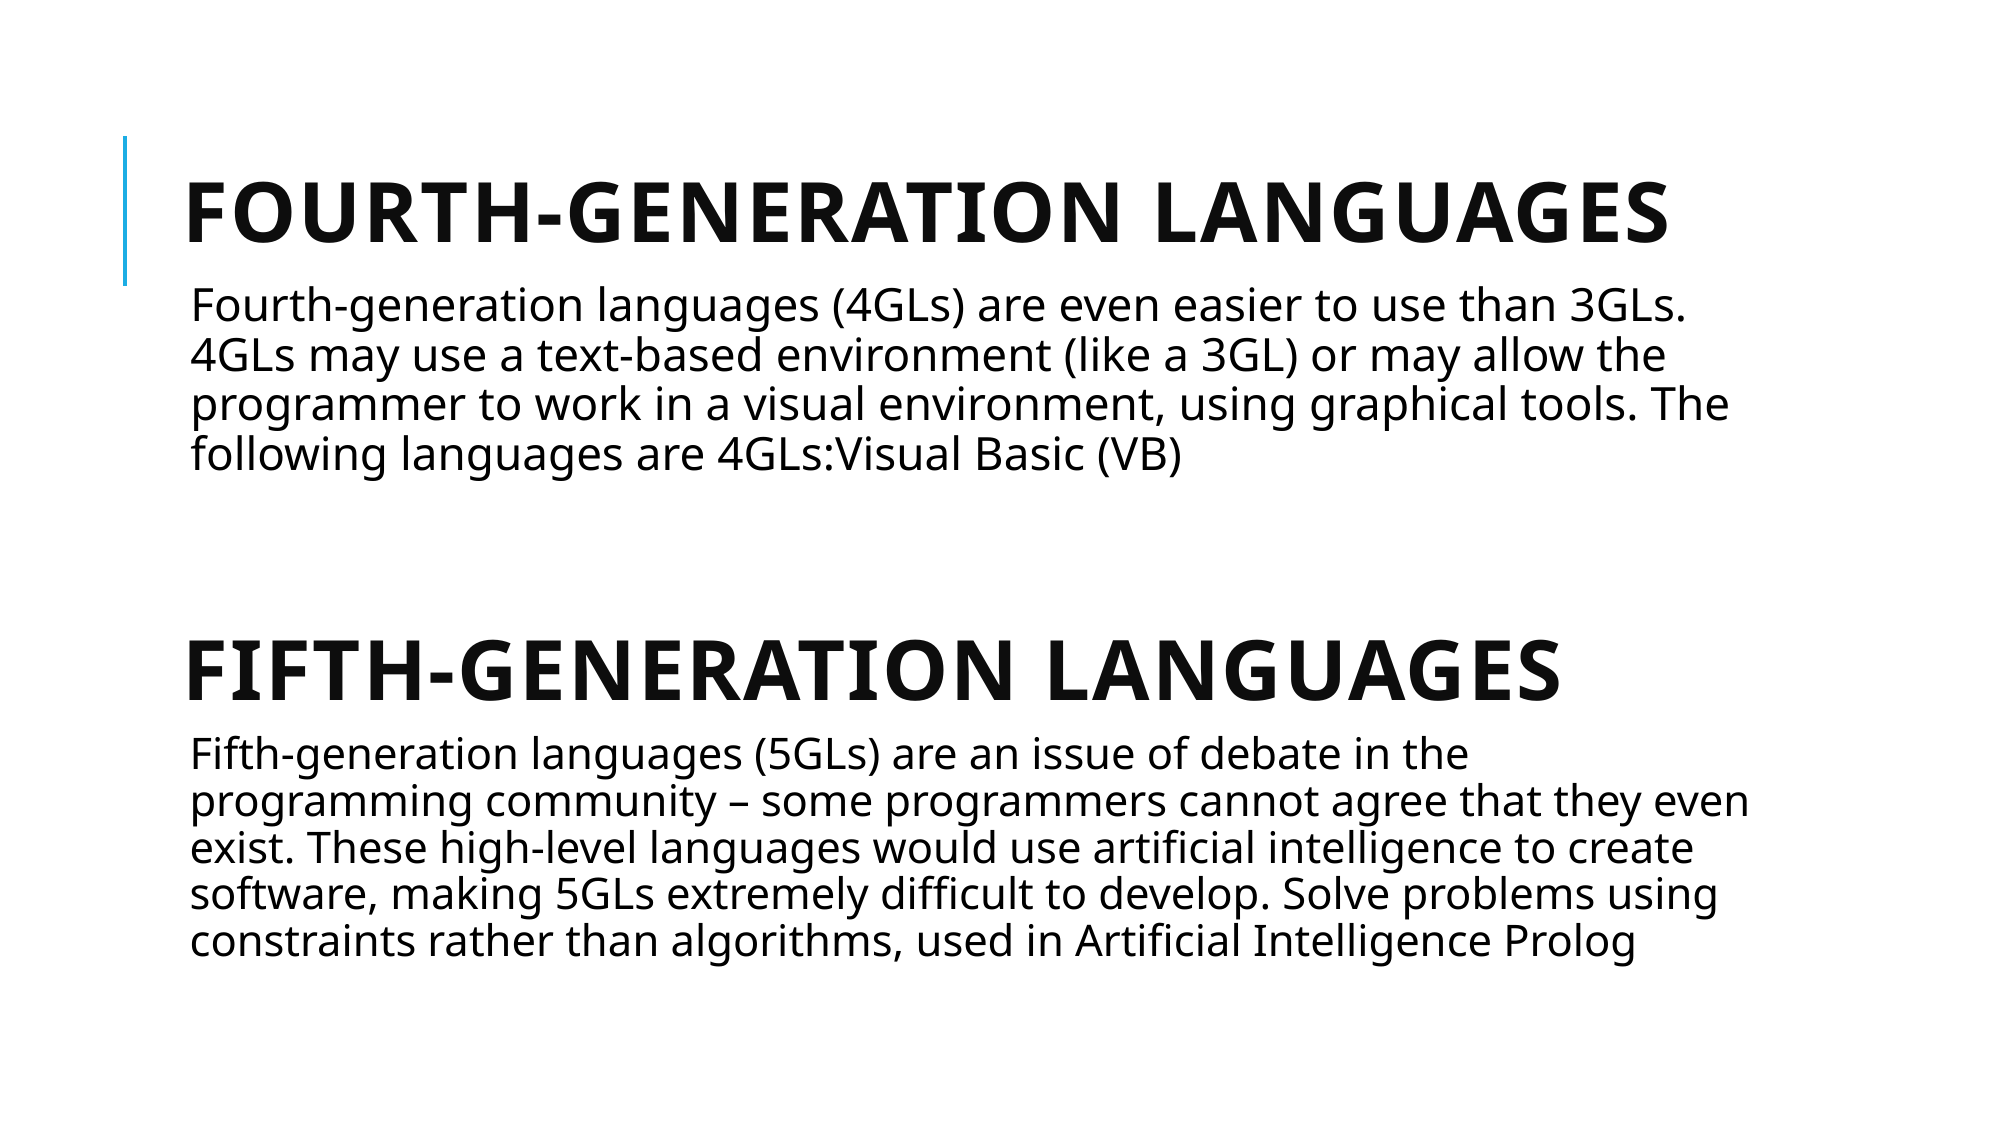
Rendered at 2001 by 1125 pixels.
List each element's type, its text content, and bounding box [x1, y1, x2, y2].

title Fourth-Generation Languages [168, 96, 1763, 274]
text_box Fifth-generation languages (5GLs) are an issue of debate in the programming community – some programmers cannot agree that they even exist. These high-level languages would use artificial intelligence to create software, making 5GLs extremely difficult to develop. Solve problems using constraints rather than algorithms, used in Artificial Intelligence Prolog [167, 724, 1763, 987]
text_box Fifth-Generation Languages [167, 553, 1763, 724]
list Fourth-generation languages (4GLs) are even easier to use than 3GLs. 4GLs may use a text-based environment (like a 3GL) or may allow the programmer to work in a visual environment, using graphical tools. The following languages are 4GLs:Visual Basic (VB) [168, 274, 1763, 518]
